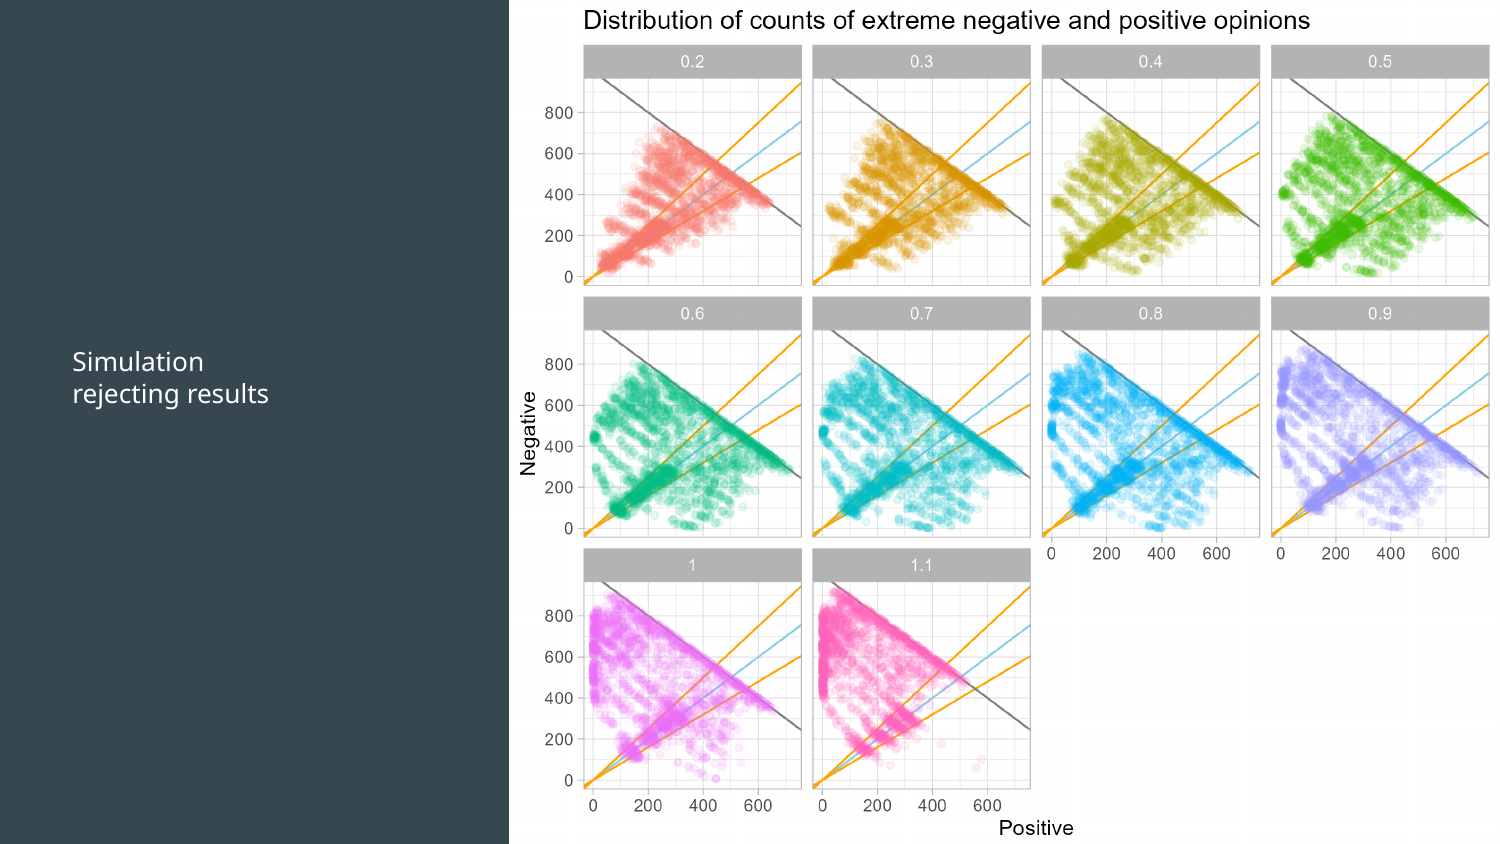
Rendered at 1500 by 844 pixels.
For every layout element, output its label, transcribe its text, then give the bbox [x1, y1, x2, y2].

title Simulation rejecting results [57, 330, 503, 425]
picture [508, 0, 1500, 844]
